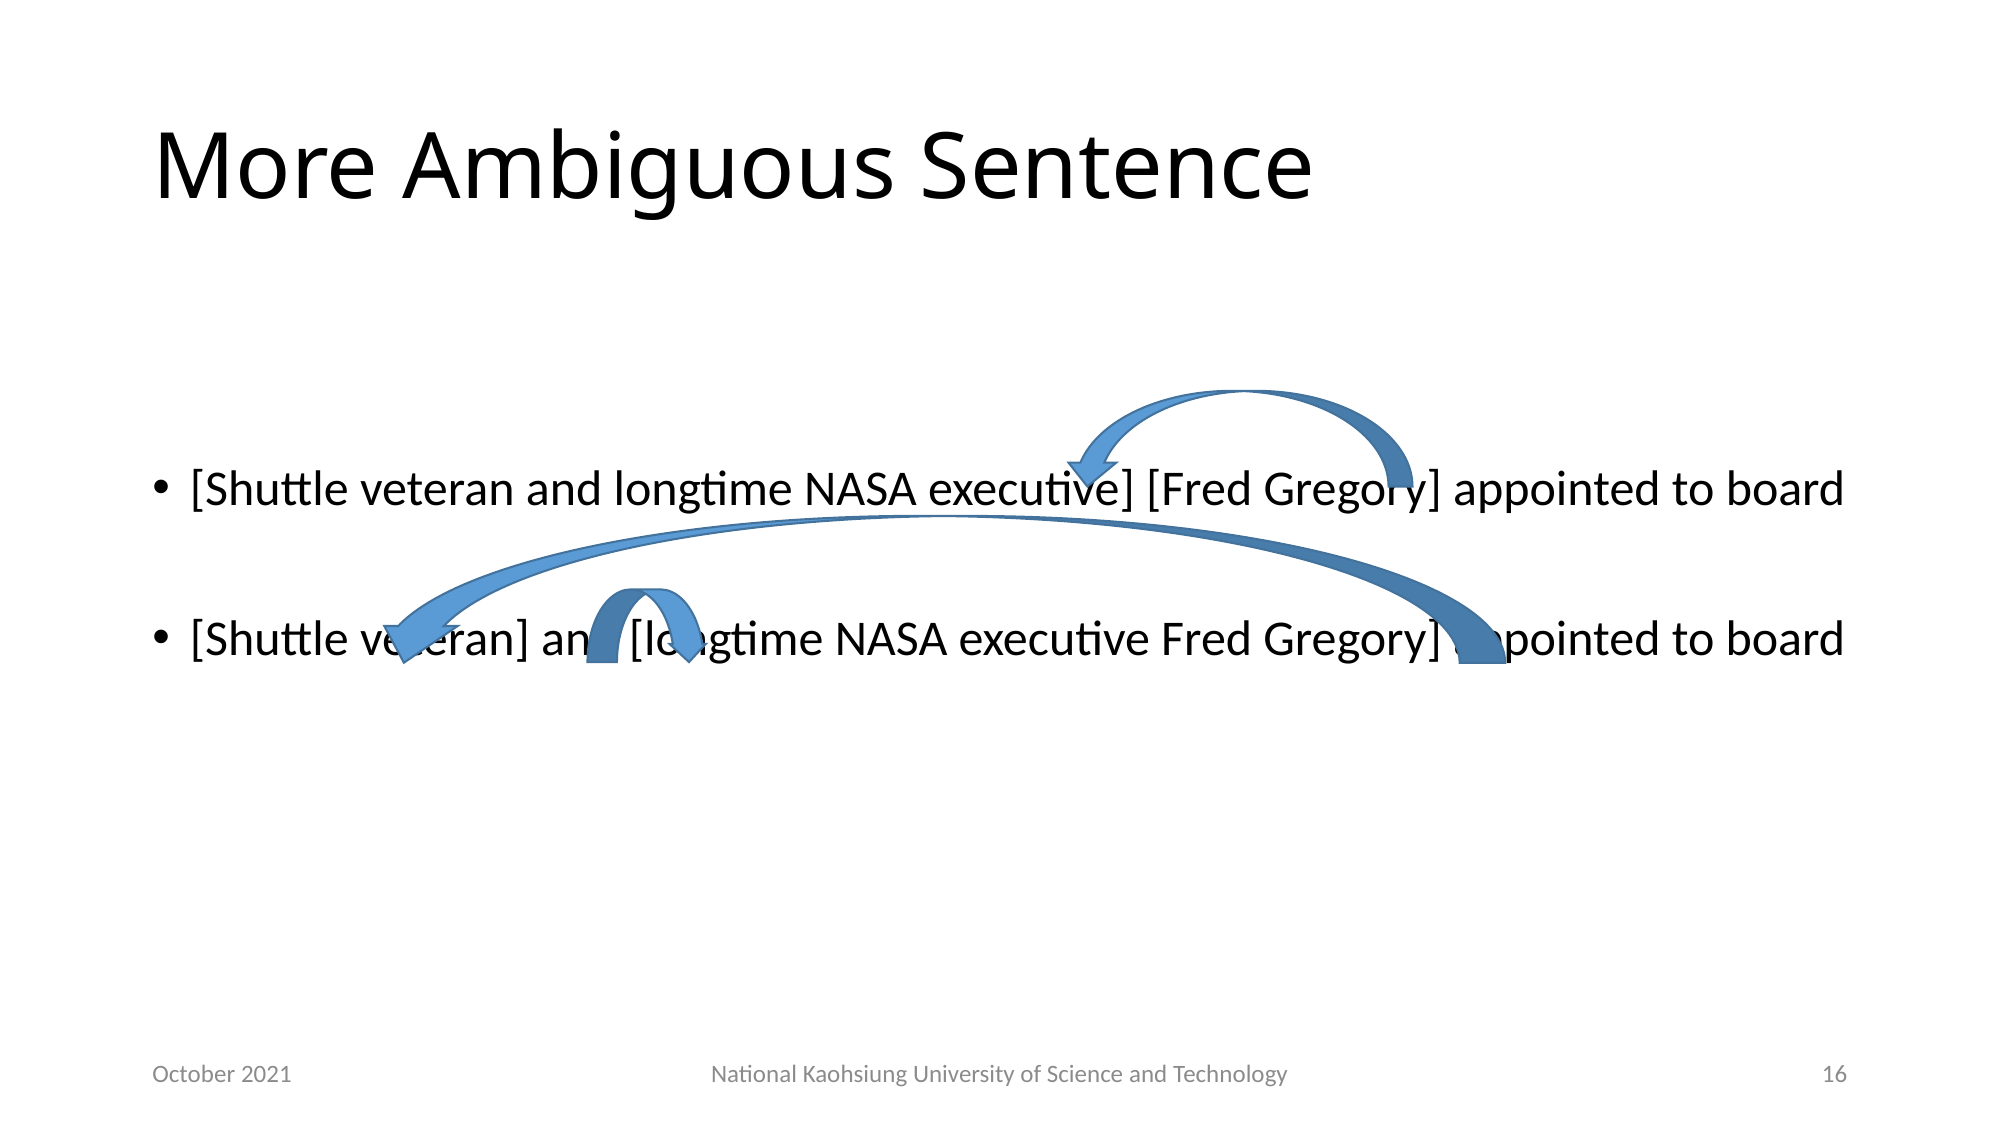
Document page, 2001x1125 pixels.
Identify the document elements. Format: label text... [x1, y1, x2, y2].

title More Ambiguous Sentence [137, 59, 1863, 278]
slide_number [137, 1042, 588, 1103]
text_box [586, 588, 709, 664]
text_box [1066, 389, 1414, 488]
footer National Kaohsiung University of Science and Technology [662, 1042, 1338, 1103]
text_box [382, 514, 1507, 665]
slide_number 16 [1412, 1042, 1863, 1103]
list [Shuttle veteran and longtime NASA executive] [Fred Gregory] appointed to board [Shuttle veteran] and [longtime NASA executive Fred Gregory] appointed to board [137, 299, 1863, 1014]
